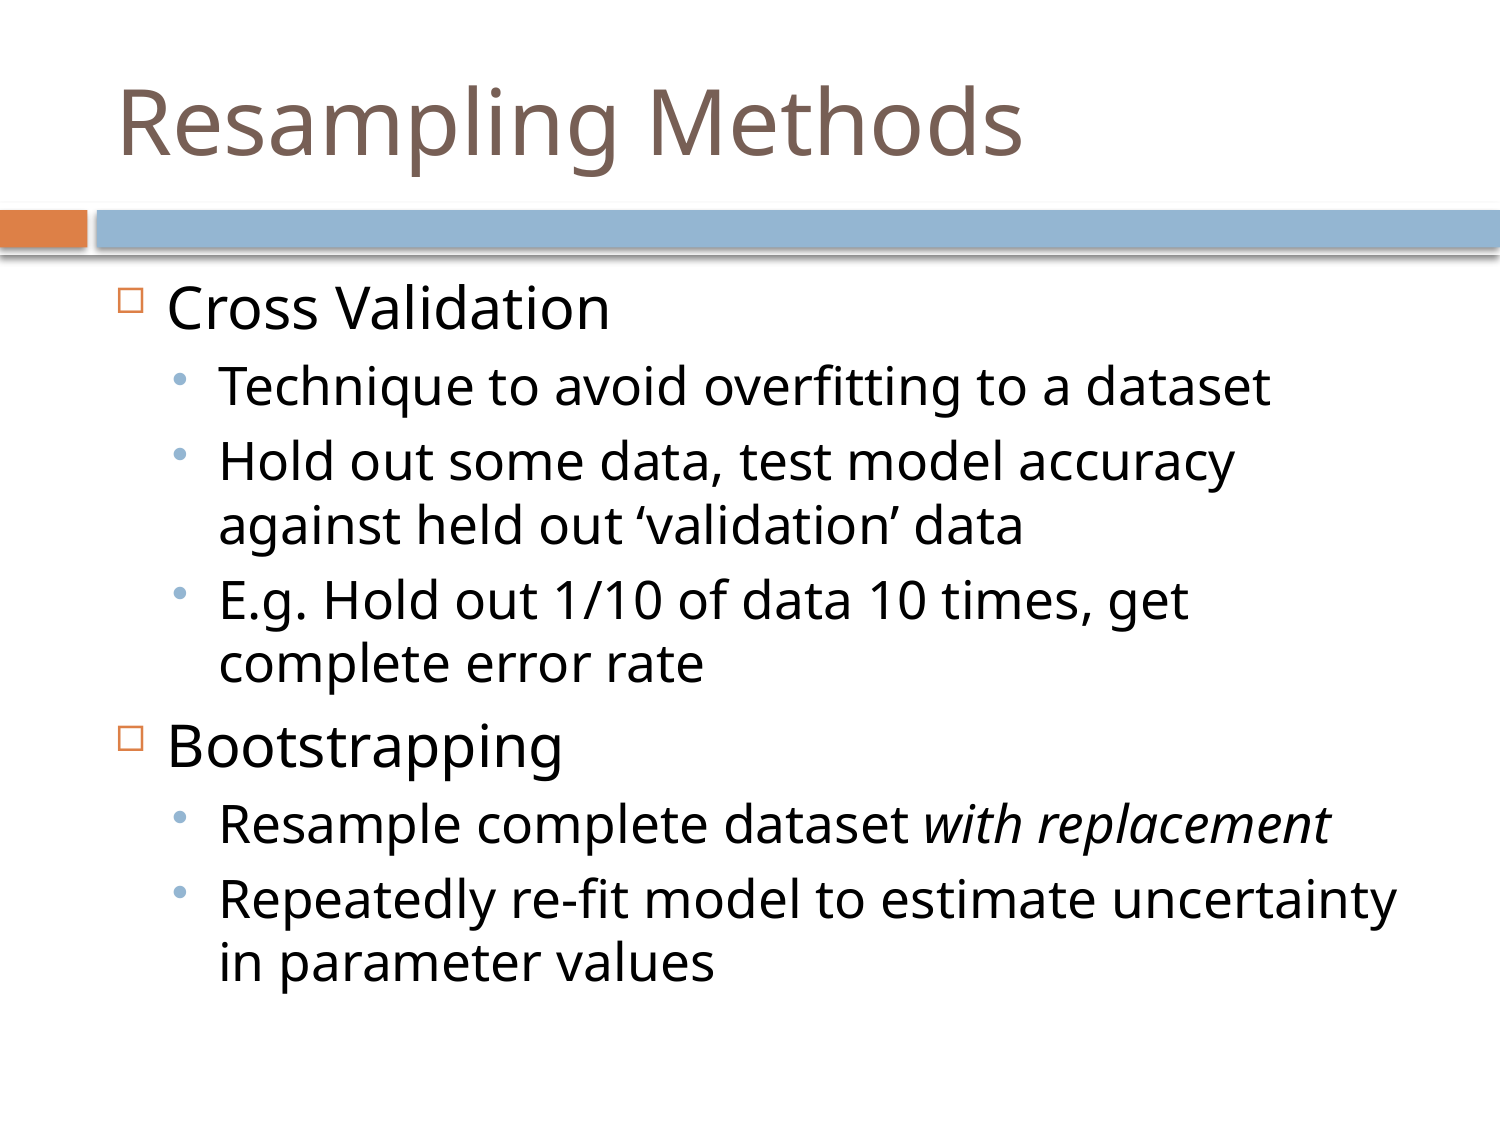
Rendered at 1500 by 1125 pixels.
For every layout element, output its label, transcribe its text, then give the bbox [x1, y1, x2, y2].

title Resampling Methods [100, 37, 1438, 200]
list Cross Validation Technique to avoid overfitting to a dataset Hold out some data, test model accuracy against held out ‘validation’ data E.g. Hold out 1/10 of data 10 times, get complete error rate Bootstrapping Resample complete dataset with replacement Repeatedly re-fit model to estimate uncertainty in parameter values [100, 262, 1438, 1000]
